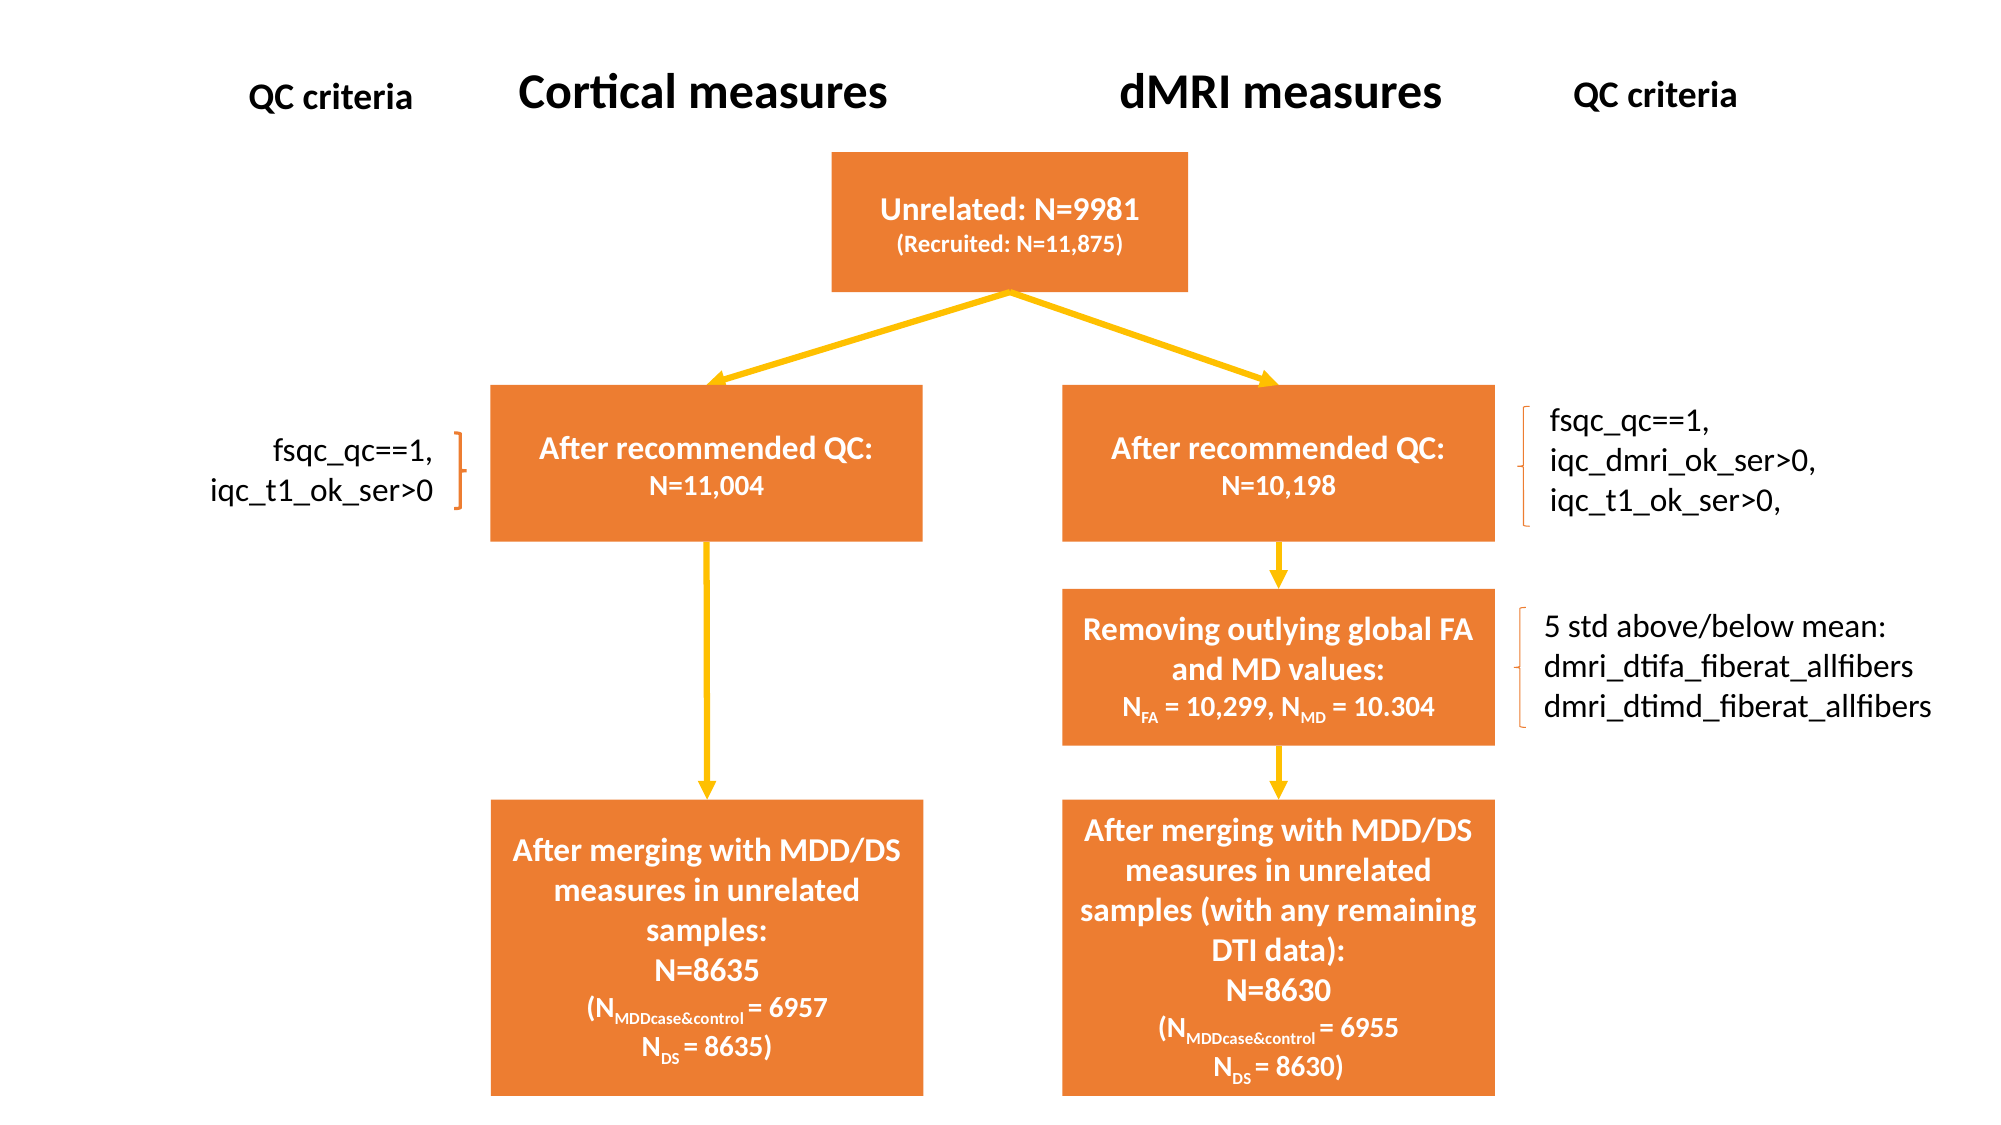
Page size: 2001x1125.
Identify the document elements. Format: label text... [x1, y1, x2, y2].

text_box After merging with MDD/DS measures in unrelated samples: N=8635 (NMDDcase&control = 6957 NDS = 8635) [490, 799, 924, 1097]
text_box QC criteria [1517, 62, 1794, 123]
text_box Unrelated: N=9981 (Recruited: N=11,875) [831, 151, 1189, 292]
text_box After merging with MDD/DS measures in unrelated samples (with any remaining DTI data): N=8630 (NMDDcase&control = 6955 NDS = 8630) [1061, 799, 1496, 1097]
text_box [192, 384, 923, 558]
text_box Cortical measures [415, 51, 992, 126]
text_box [1009, 292, 1279, 385]
text_box QC criteria [193, 64, 469, 125]
text_box dMRI measures [993, 50, 1569, 126]
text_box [706, 292, 1009, 385]
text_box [1062, 588, 1951, 746]
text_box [1062, 384, 1842, 568]
